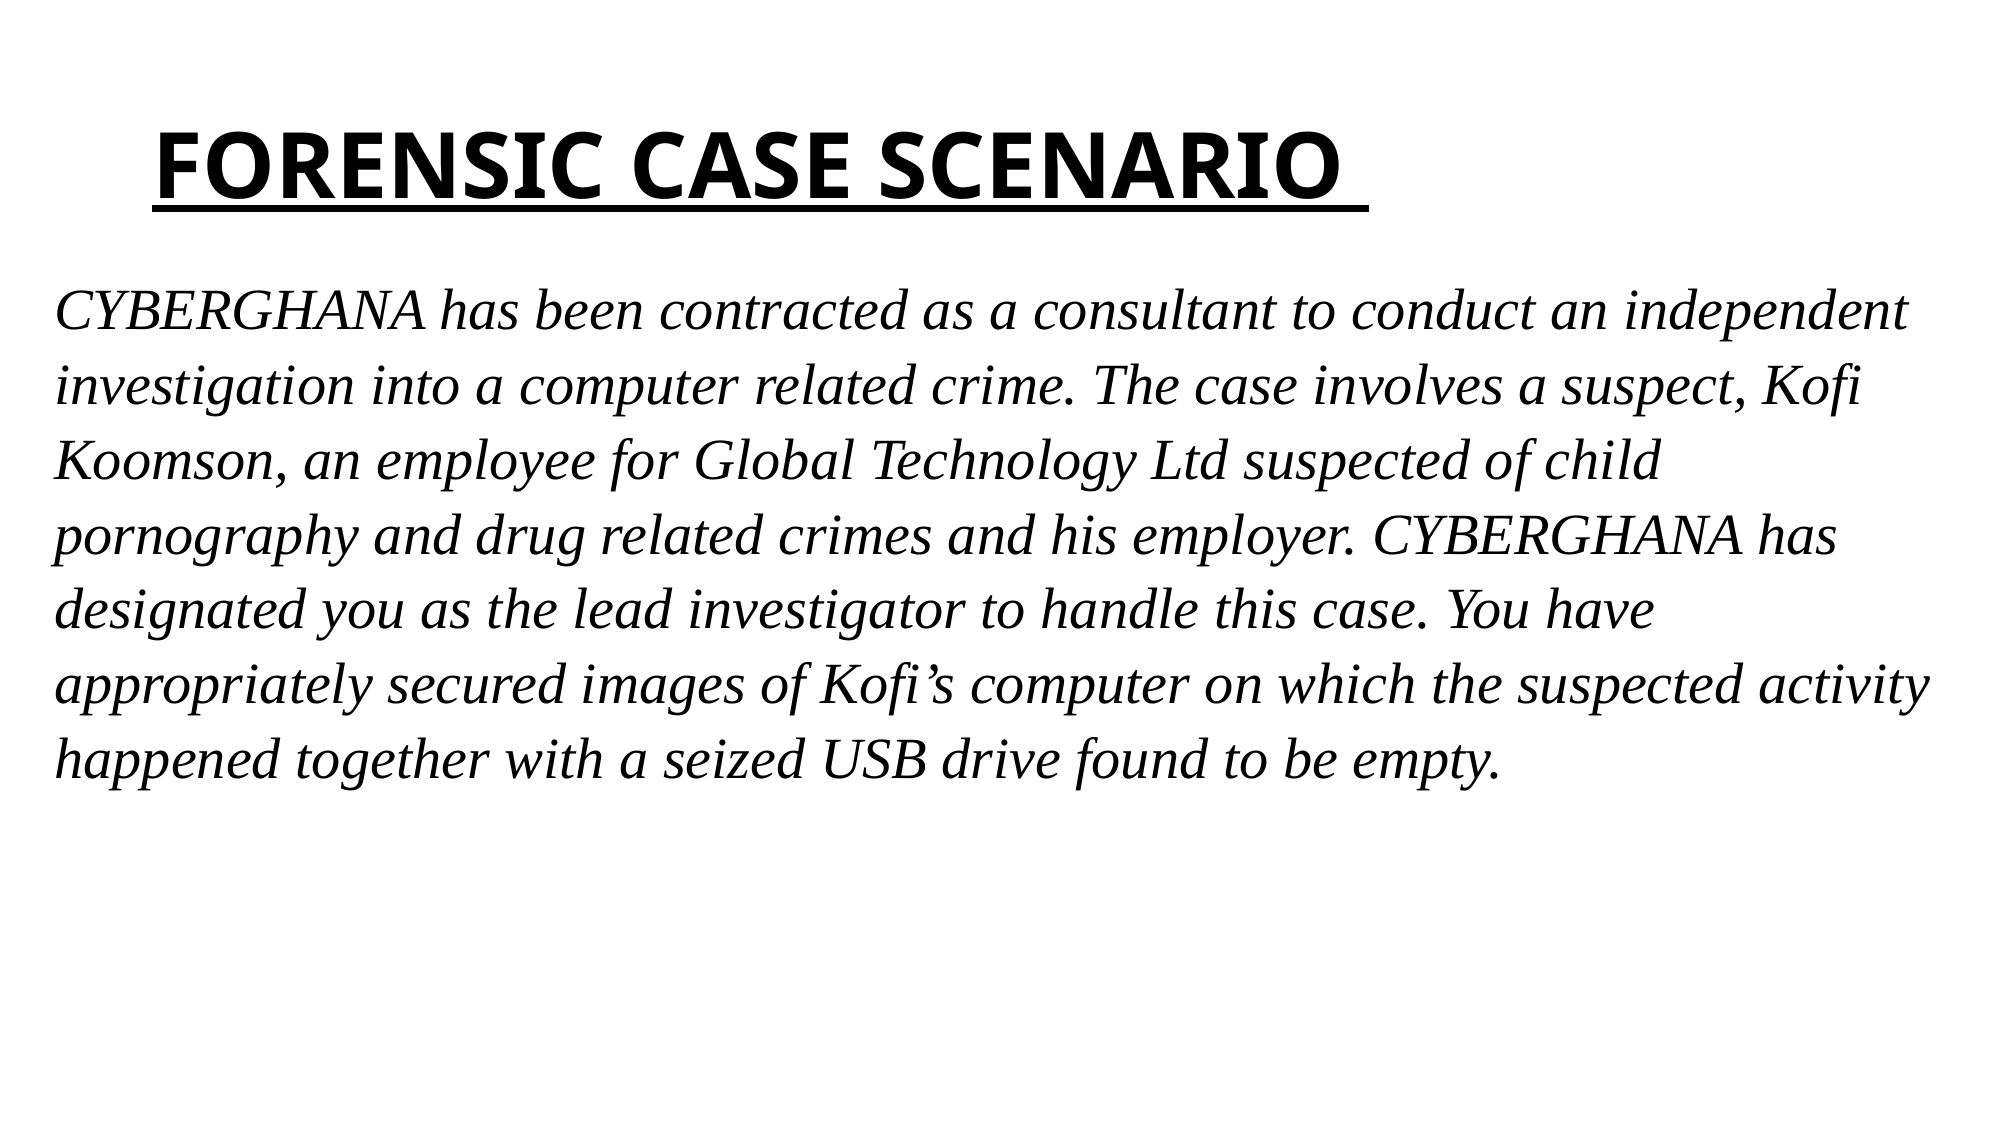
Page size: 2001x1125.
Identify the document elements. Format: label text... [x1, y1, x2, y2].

list CYBERGHANA has been contracted as a consultant to conduct an independent investigation into a computer related crime. The case involves a suspect, Kofi Koomson, an employee for Global Technology Ltd suspected of child pornography and drug related crimes and his employer. CYBERGHANA has designated you as the lead investigator to handle this case. You have appropriately secured images of Kofi’s computer on which the suspected activity happened together with a seized USB drive found to be empty. [39, 259, 1961, 1100]
title FORENSIC CASE SCENARIO [137, 59, 1863, 259]
